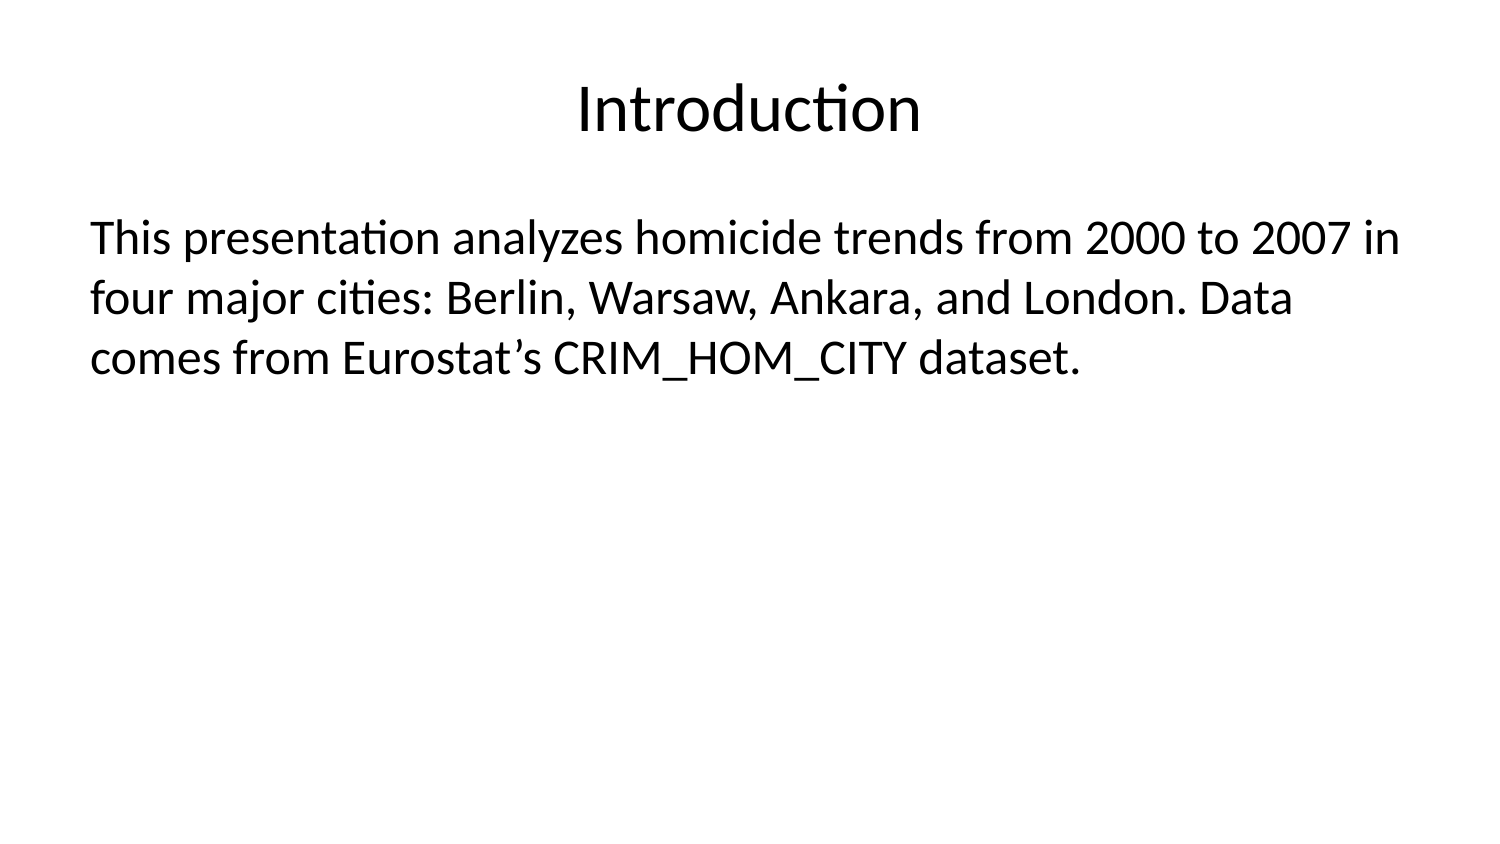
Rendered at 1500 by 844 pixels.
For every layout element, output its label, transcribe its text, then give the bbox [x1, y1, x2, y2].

title Introduction [75, 33, 1425, 175]
list This presentation analyzes homicide trends from 2000 to 2007 in four major cities: Berlin, Warsaw, Ankara, and London. Data comes from Eurostat’s CRIM_HOM_CITY dataset. [75, 196, 1425, 754]
